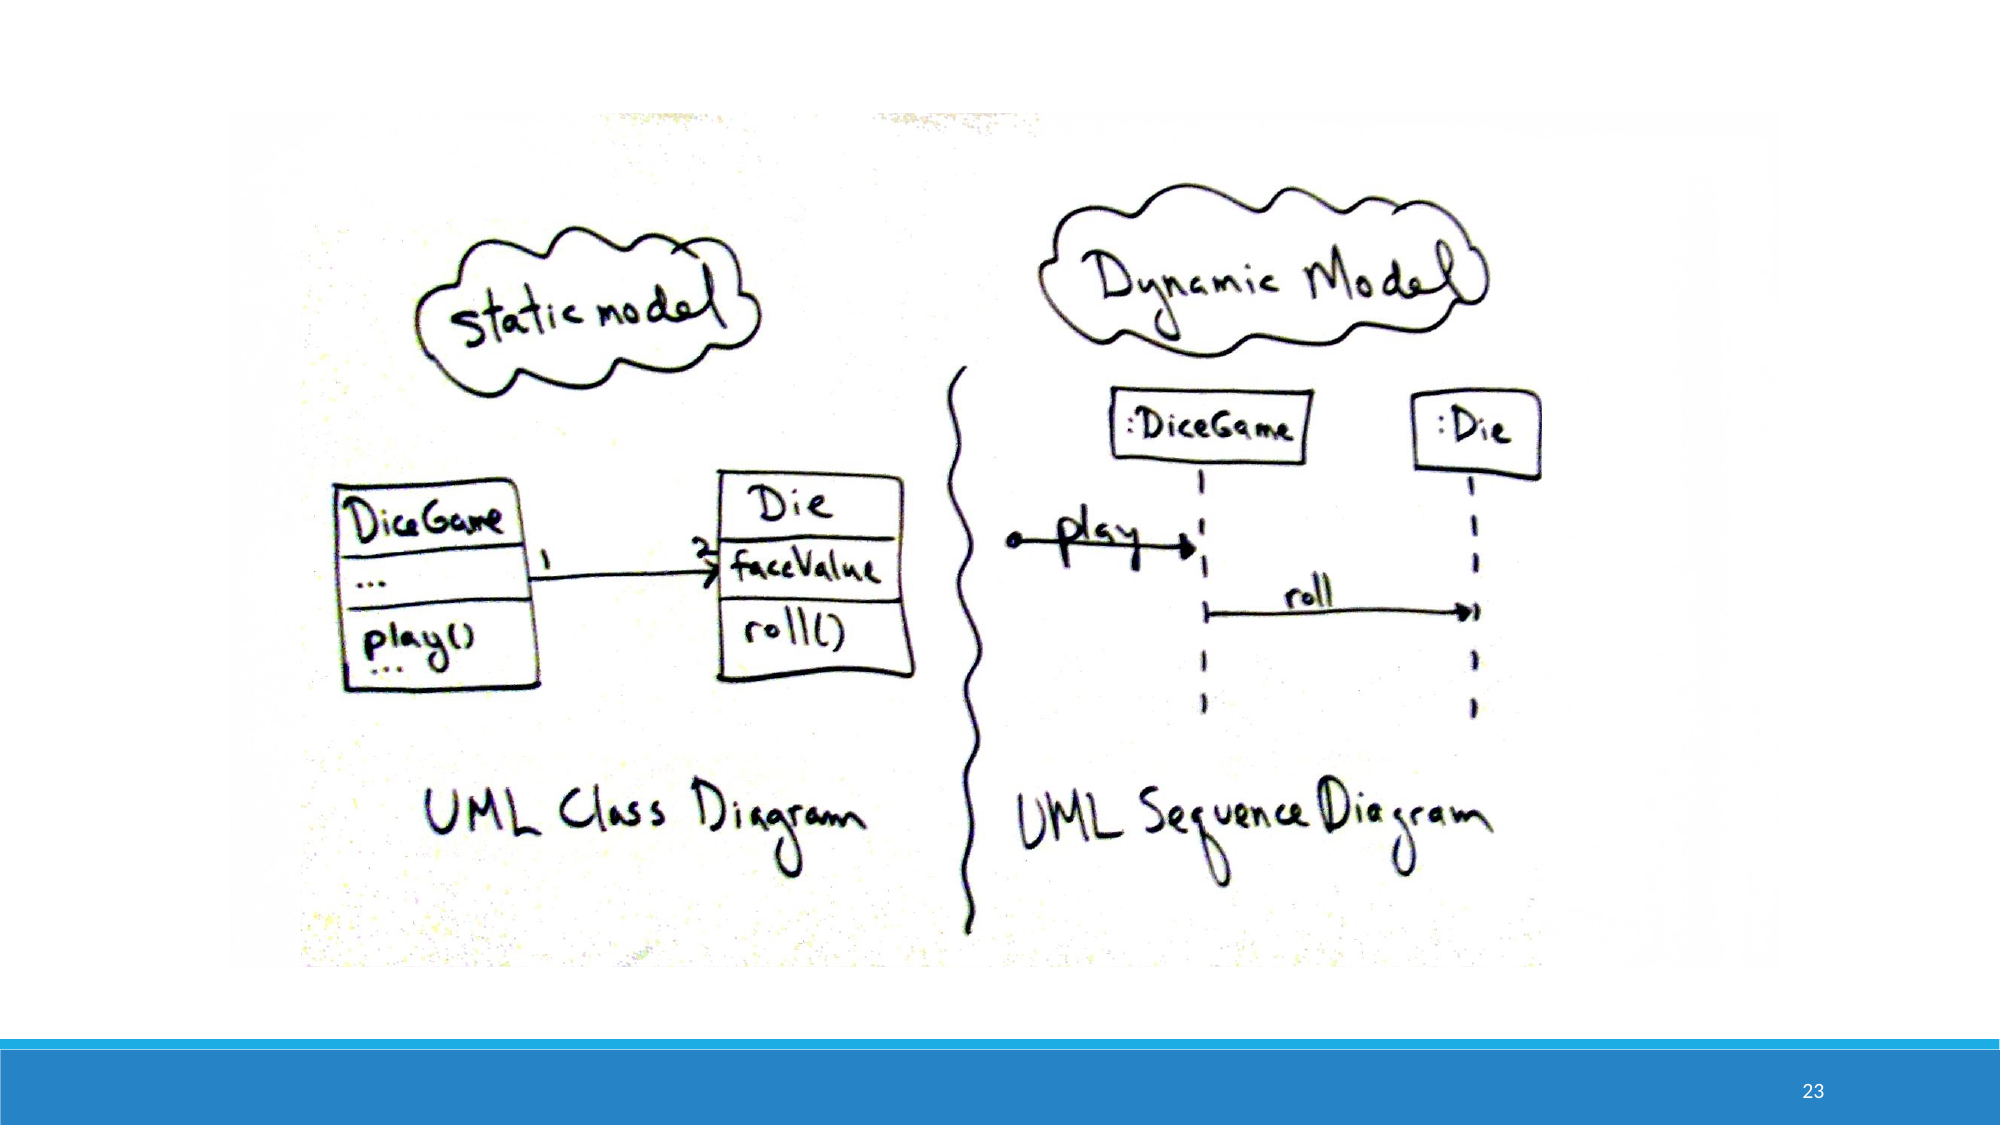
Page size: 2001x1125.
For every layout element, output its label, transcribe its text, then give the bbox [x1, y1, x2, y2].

picture [228, 112, 1779, 968]
slide_number 23 [1624, 1059, 1840, 1120]
